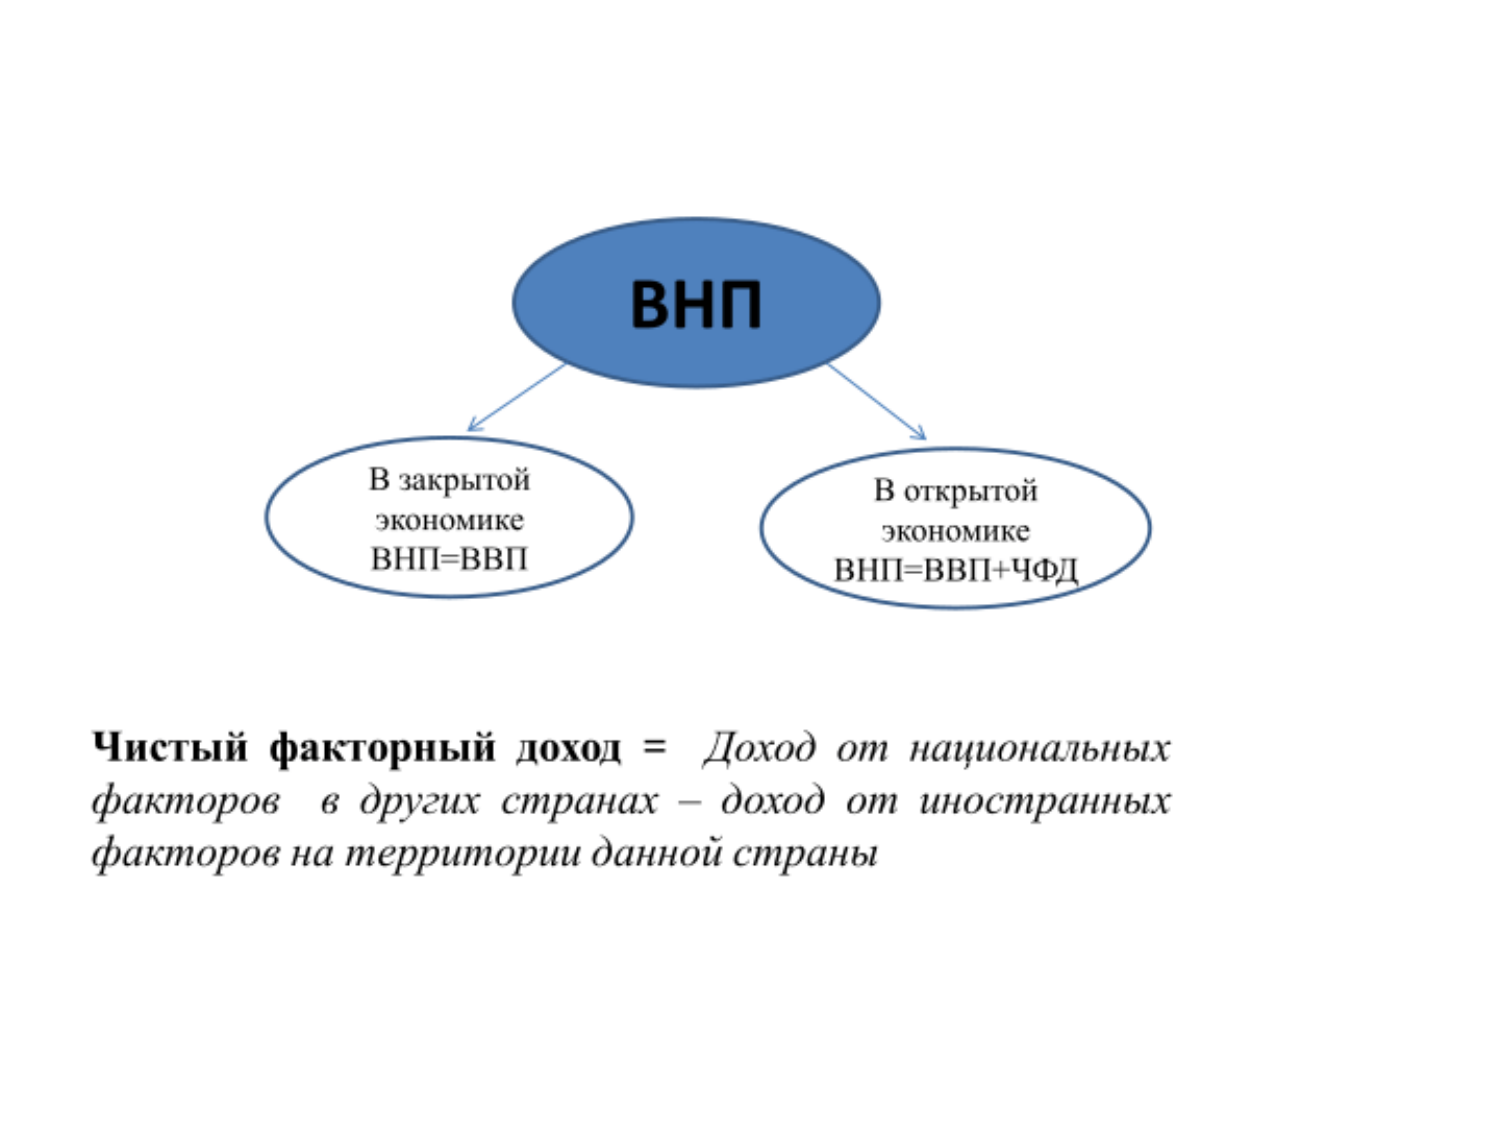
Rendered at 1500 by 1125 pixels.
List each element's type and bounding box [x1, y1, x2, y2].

picture [0, 140, 1500, 985]
